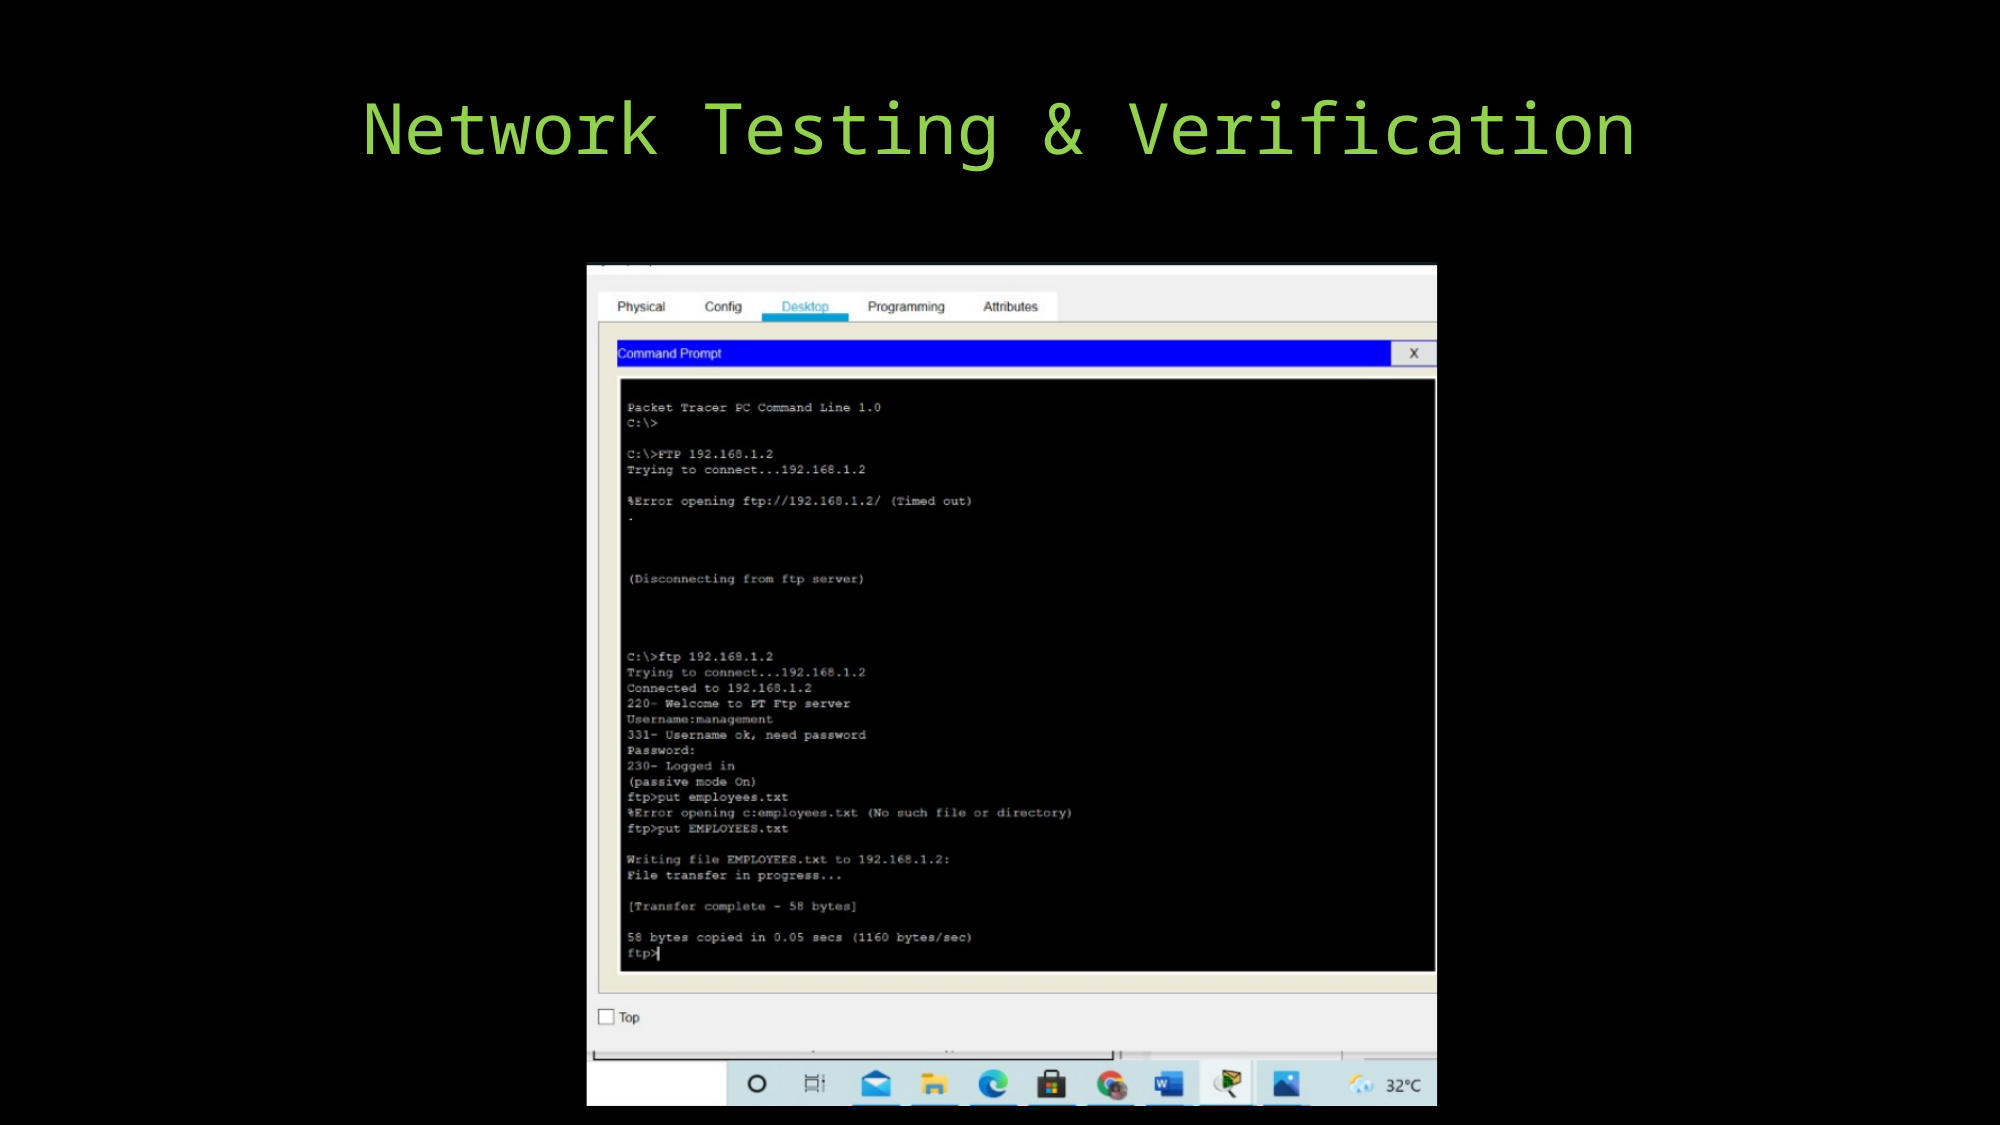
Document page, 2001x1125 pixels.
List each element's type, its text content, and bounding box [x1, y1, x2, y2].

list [586, 262, 1438, 1106]
title Network Testing & Verification [249, 75, 1750, 263]
